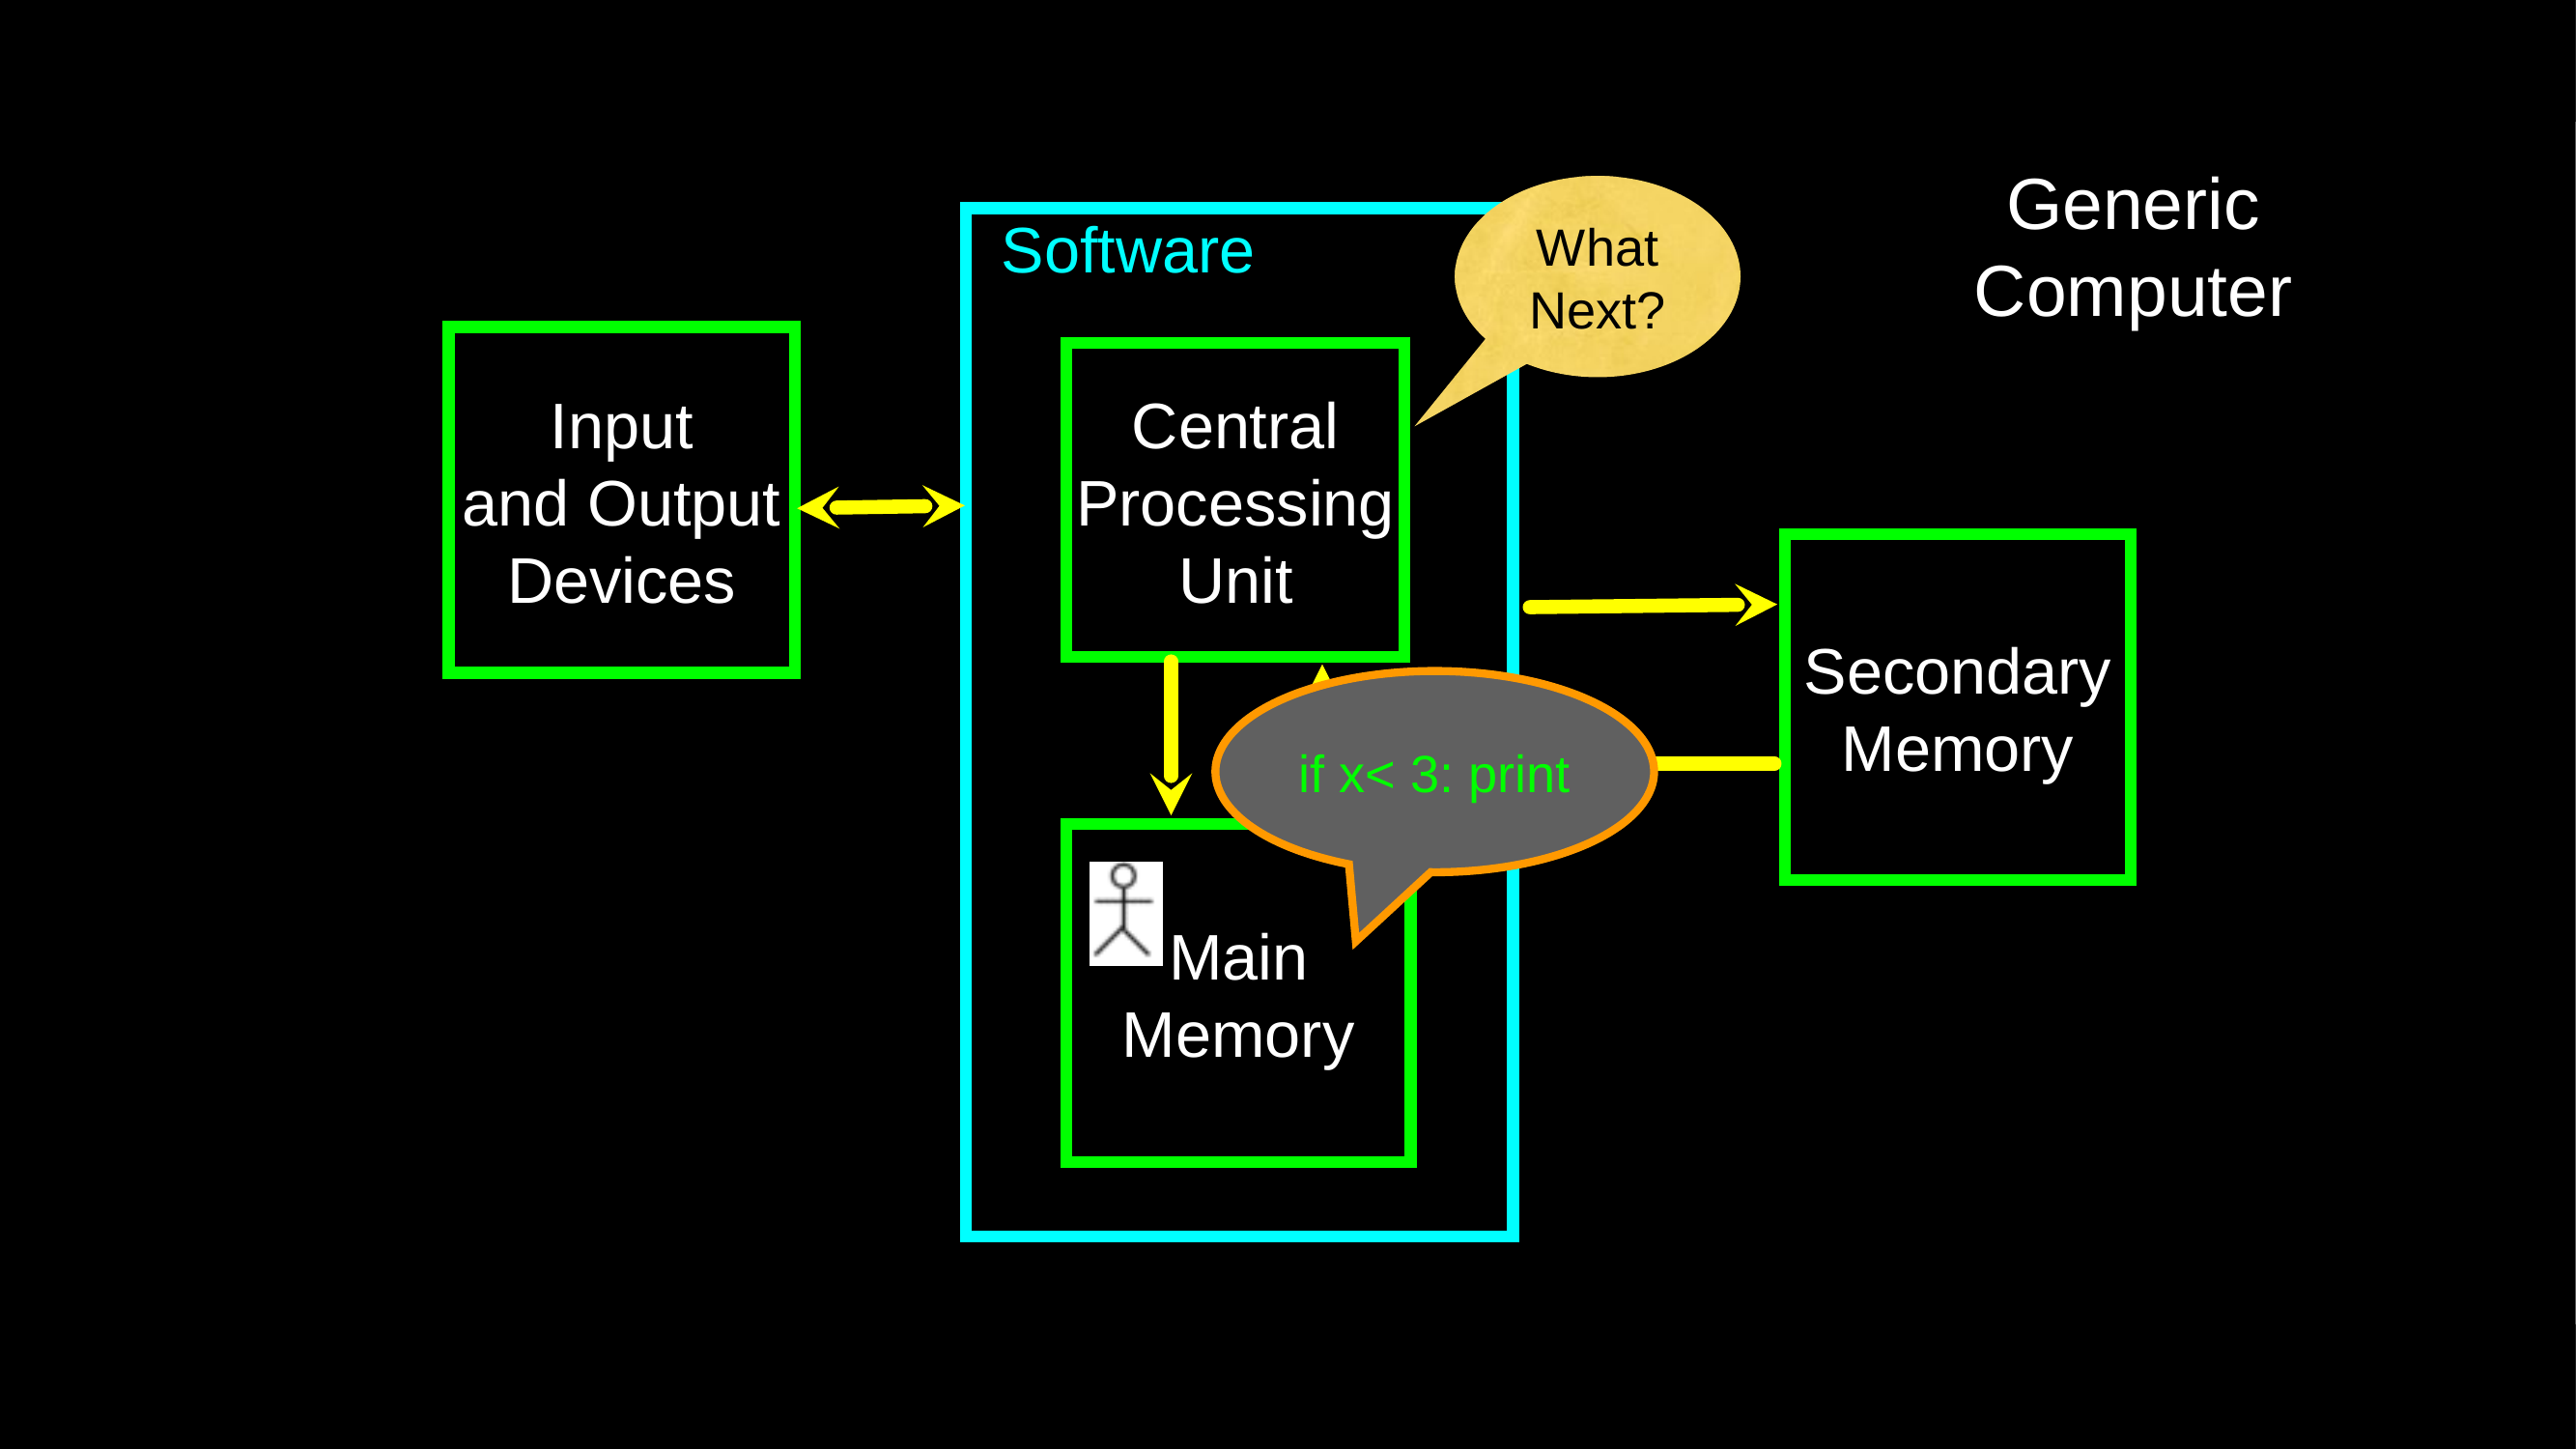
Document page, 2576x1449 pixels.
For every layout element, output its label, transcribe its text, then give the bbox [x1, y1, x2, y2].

text_box What Next? [1414, 176, 1741, 427]
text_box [1529, 604, 1778, 608]
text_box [796, 505, 966, 509]
text_box Secondary Memory [1784, 533, 2132, 881]
text_box Generic Computer [1970, 153, 2296, 334]
picture [1090, 862, 1164, 966]
text_box Central Processing Unit [1066, 343, 1405, 658]
text_box Input and Output Devices [448, 327, 795, 673]
text_box Main Memory [1066, 823, 1411, 1162]
text_box if x< 3: print [1215, 670, 1655, 942]
text_box Software [965, 208, 1514, 1237]
